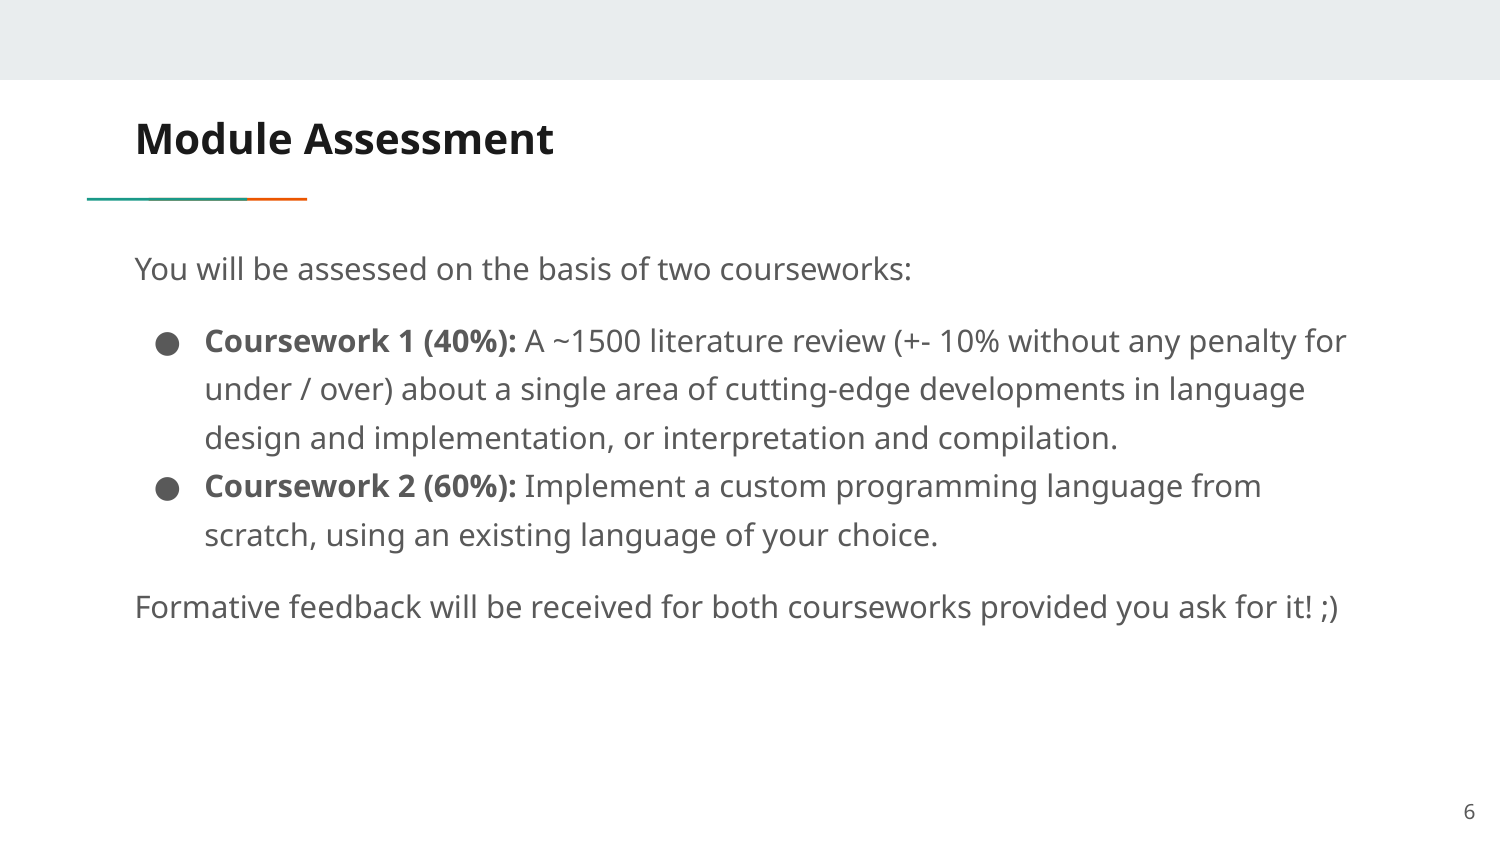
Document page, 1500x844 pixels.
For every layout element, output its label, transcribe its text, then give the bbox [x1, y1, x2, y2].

slide_number ‹#› [1400, 779, 1491, 844]
title Module Assessment [119, 93, 1381, 182]
list You will be assessed on the basis of two courseworks: Coursework 1 (40%): A ~1500 literature review (+- 10% without any penalty for under / over) about a single area of cutting-edge developments in language design and implementation, or interpretation and compilation. Coursework 2 (60%): Implement a custom programming language from scratch, using an existing language of your choice. Formative feedback will be received for both courseworks provided you ask for it! ;) [119, 226, 1381, 712]
